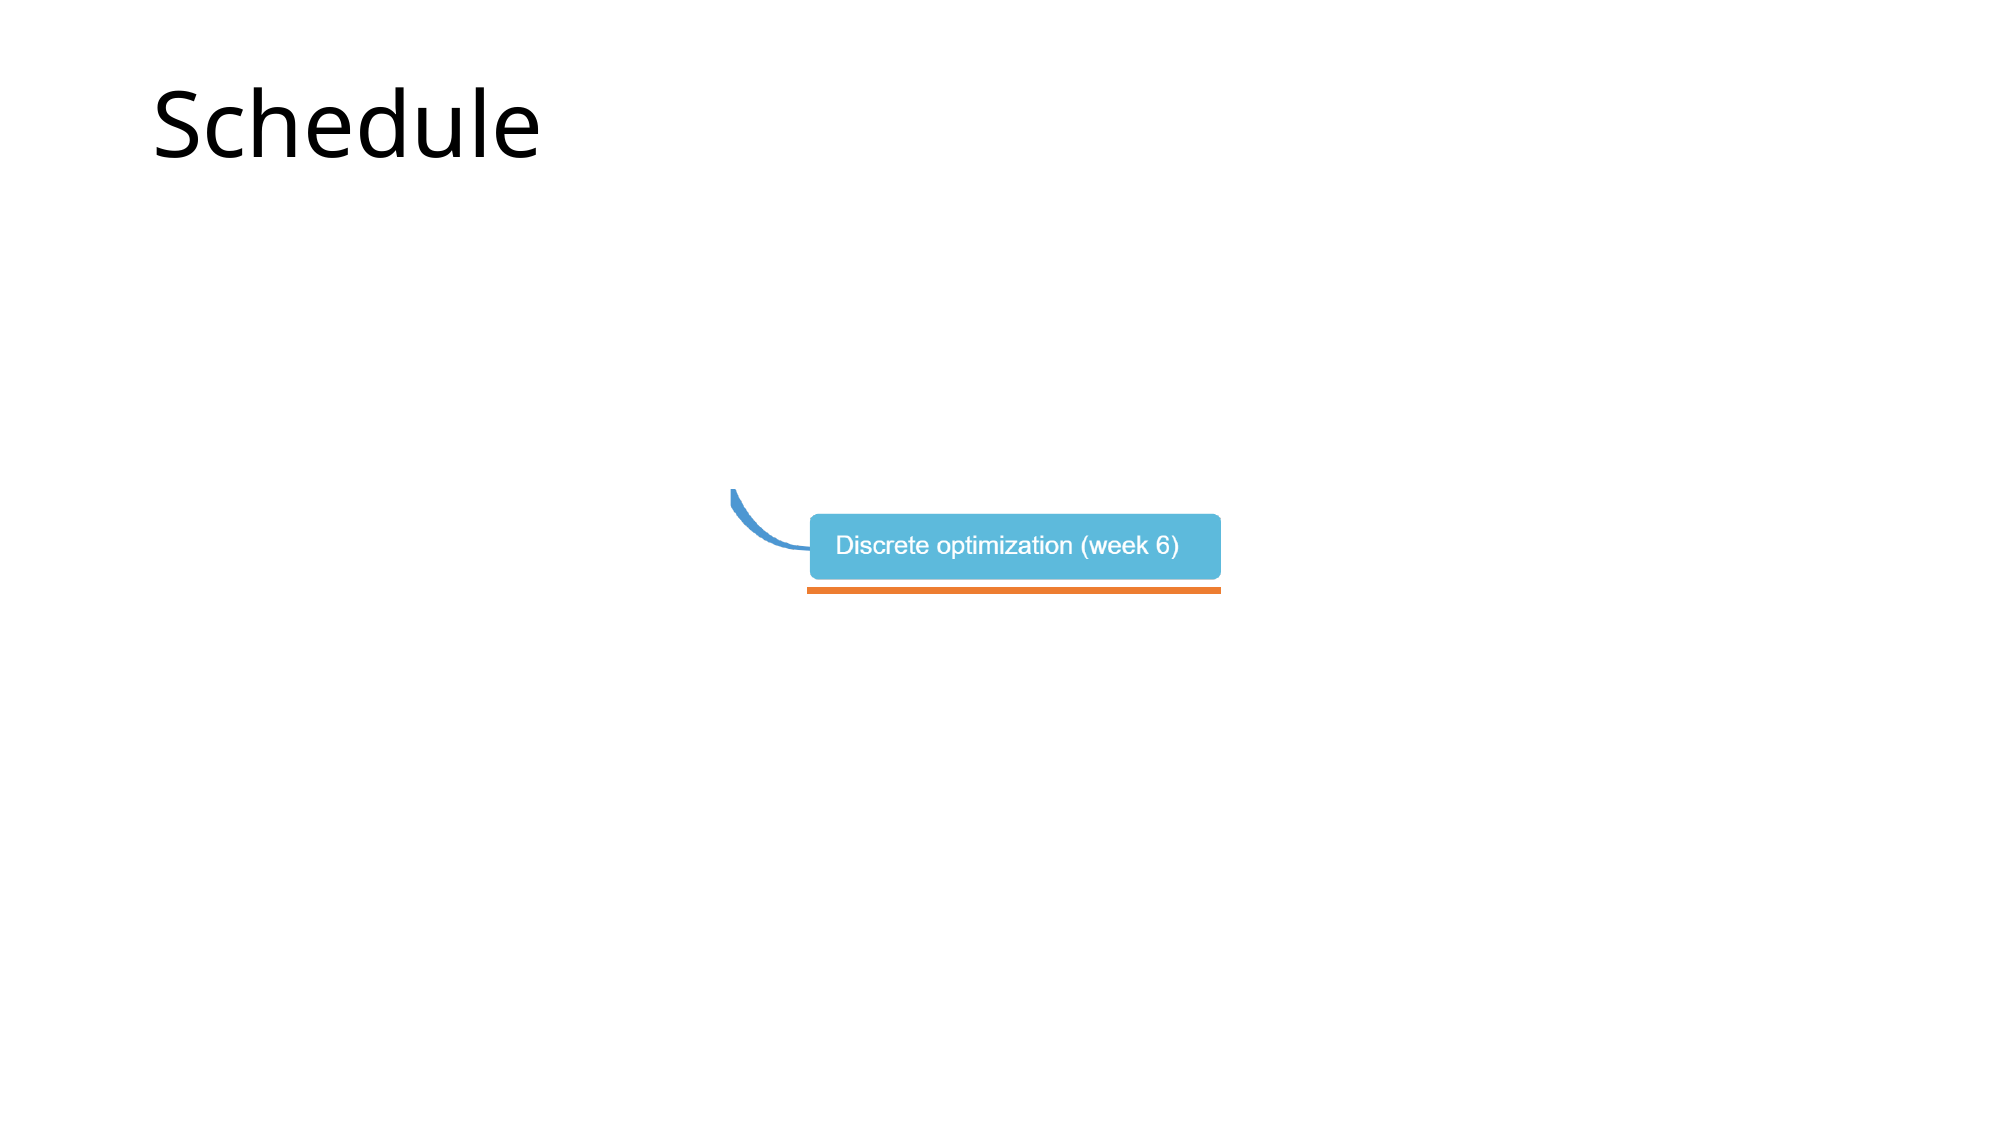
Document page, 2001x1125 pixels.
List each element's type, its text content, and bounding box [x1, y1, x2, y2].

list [730, 489, 1265, 625]
title Schedule [137, 59, 1863, 196]
